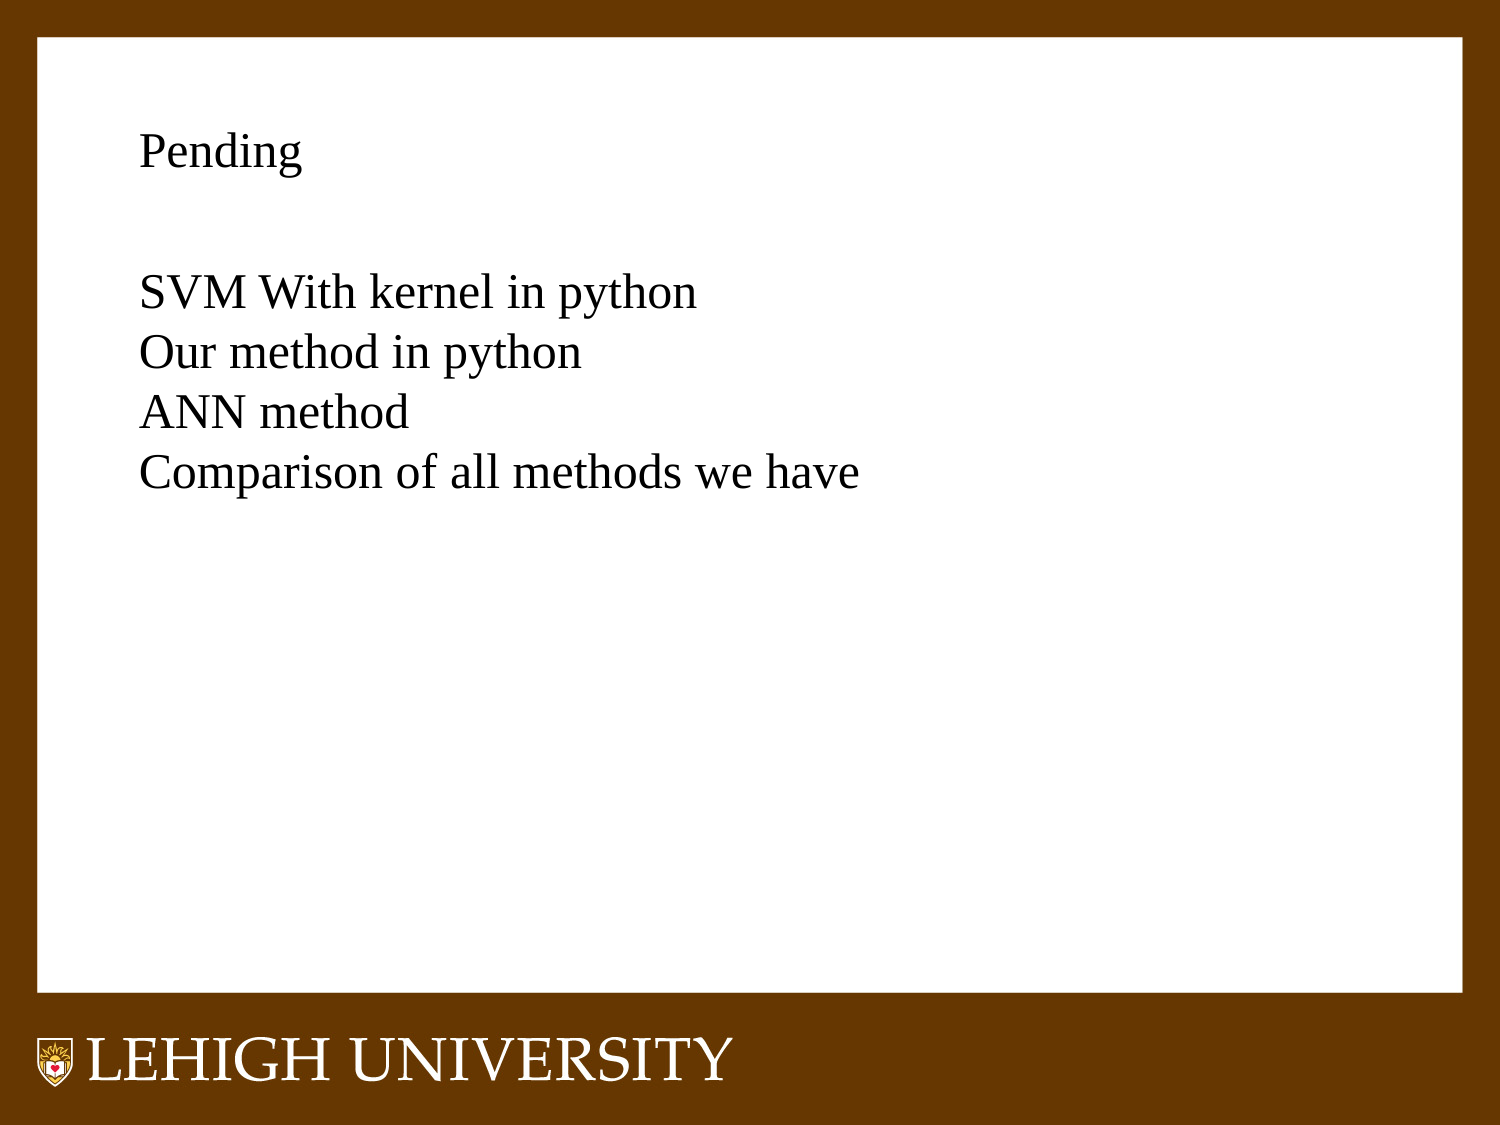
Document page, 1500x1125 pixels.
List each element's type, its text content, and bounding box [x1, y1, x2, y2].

text_box SVM With kernel in python Our method in python ANN method Comparison of all methods we have [123, 251, 1189, 567]
picture [0, 0, 1500, 1125]
text_box Pending [123, 110, 1189, 246]
